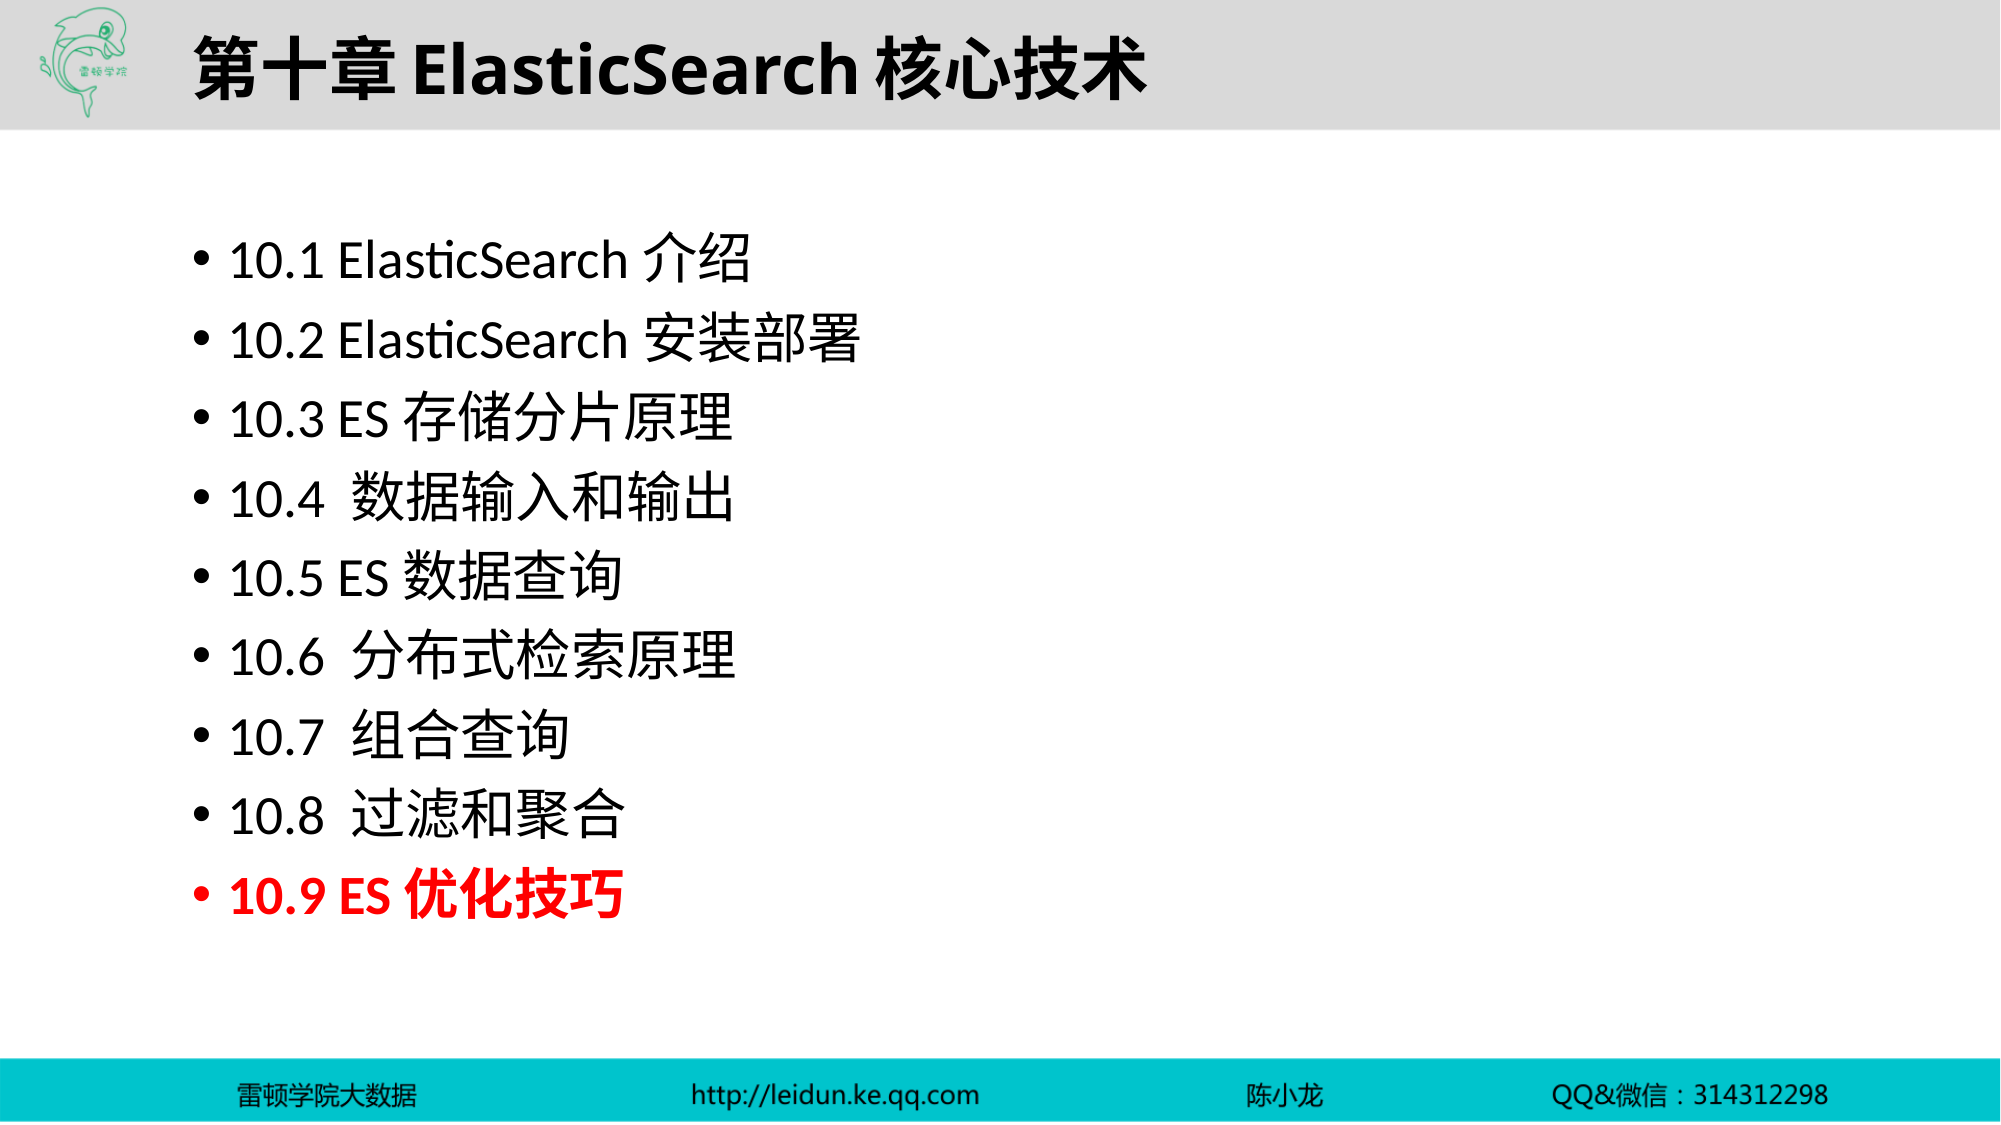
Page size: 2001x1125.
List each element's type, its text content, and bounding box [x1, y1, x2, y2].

picture [0, 0, 2001, 1125]
title 第十章ElasticSearch核心技术 [176, 26, 1824, 117]
list 10.1 ElasticSearch介绍 10.2 ElasticSearch安装部署 10.3 ES存储分片原理 10.4 数据输入和输出 10.5 ES数据查询 10.6 分布式检索原理 10.7 组合查询 10.8 过滤和聚合 10.9 ES优化技巧 [176, 223, 1902, 938]
